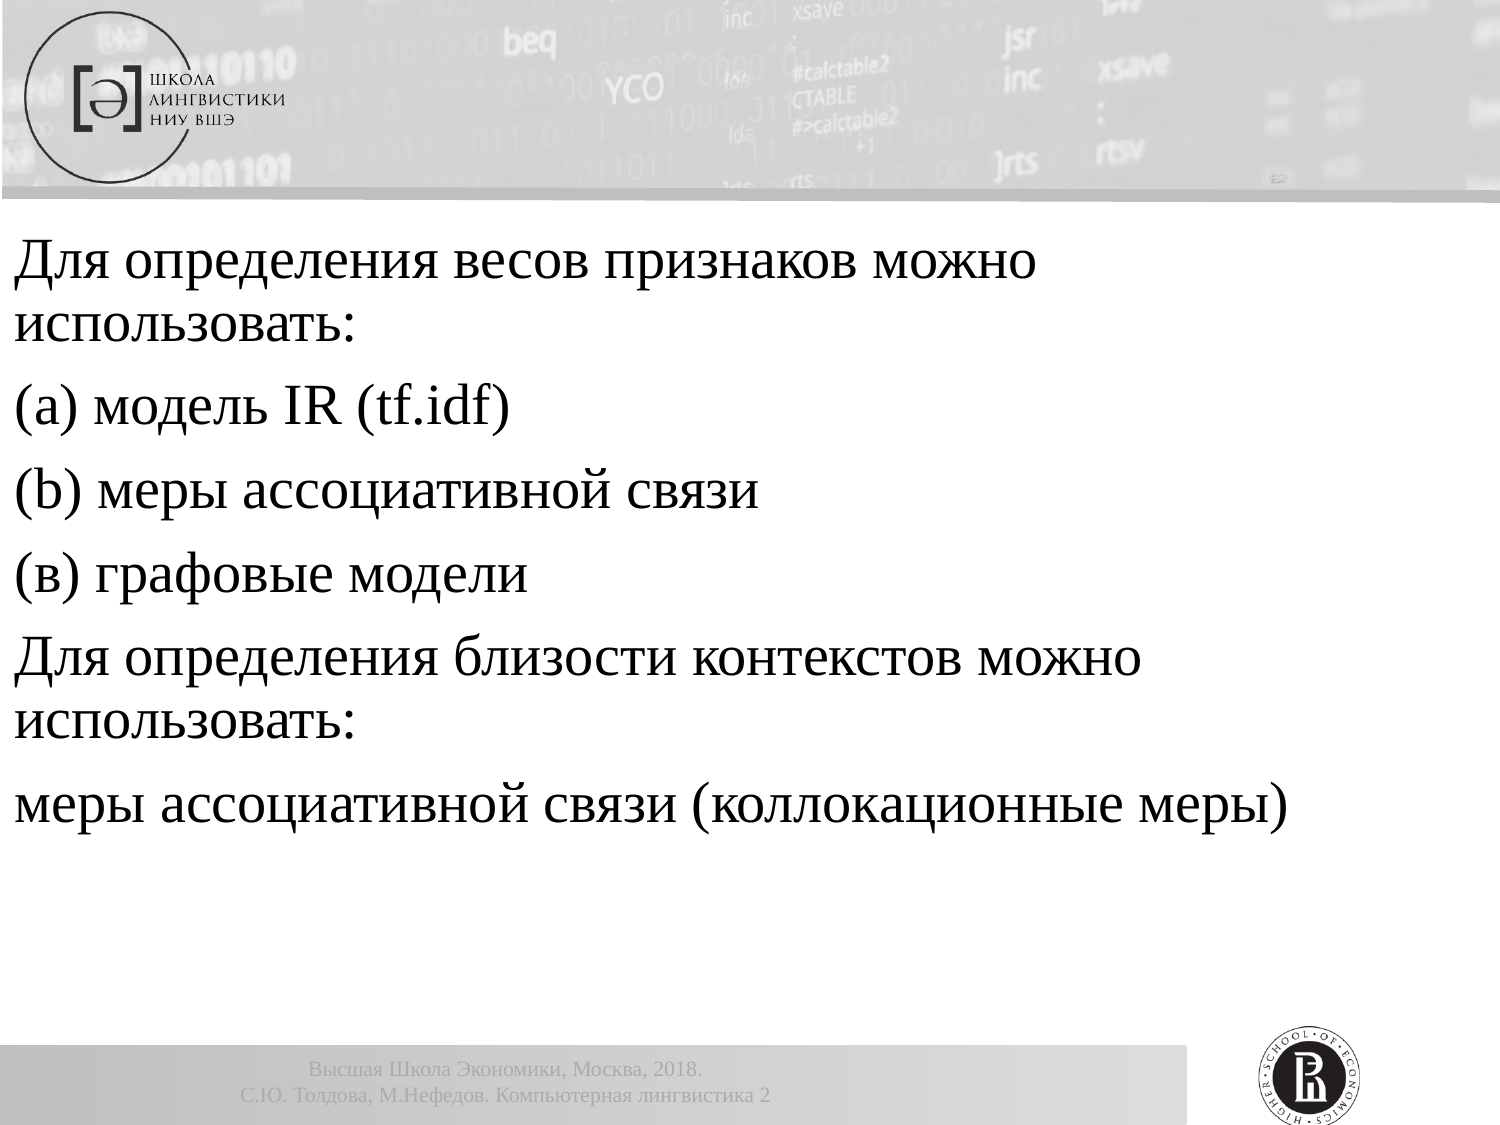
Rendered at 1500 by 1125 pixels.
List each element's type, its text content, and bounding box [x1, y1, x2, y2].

picture [1258, 1026, 1360, 1125]
picture [20, 7, 285, 187]
list Для определения весов признаков можно использовать: (а) модель IR (tf.idf) (b) меры ассоциативной связи (в) графовые модели Для определения близости контекстов можно использовать: меры ассоциативной связи (коллокационные меры) [0, 220, 1350, 1005]
